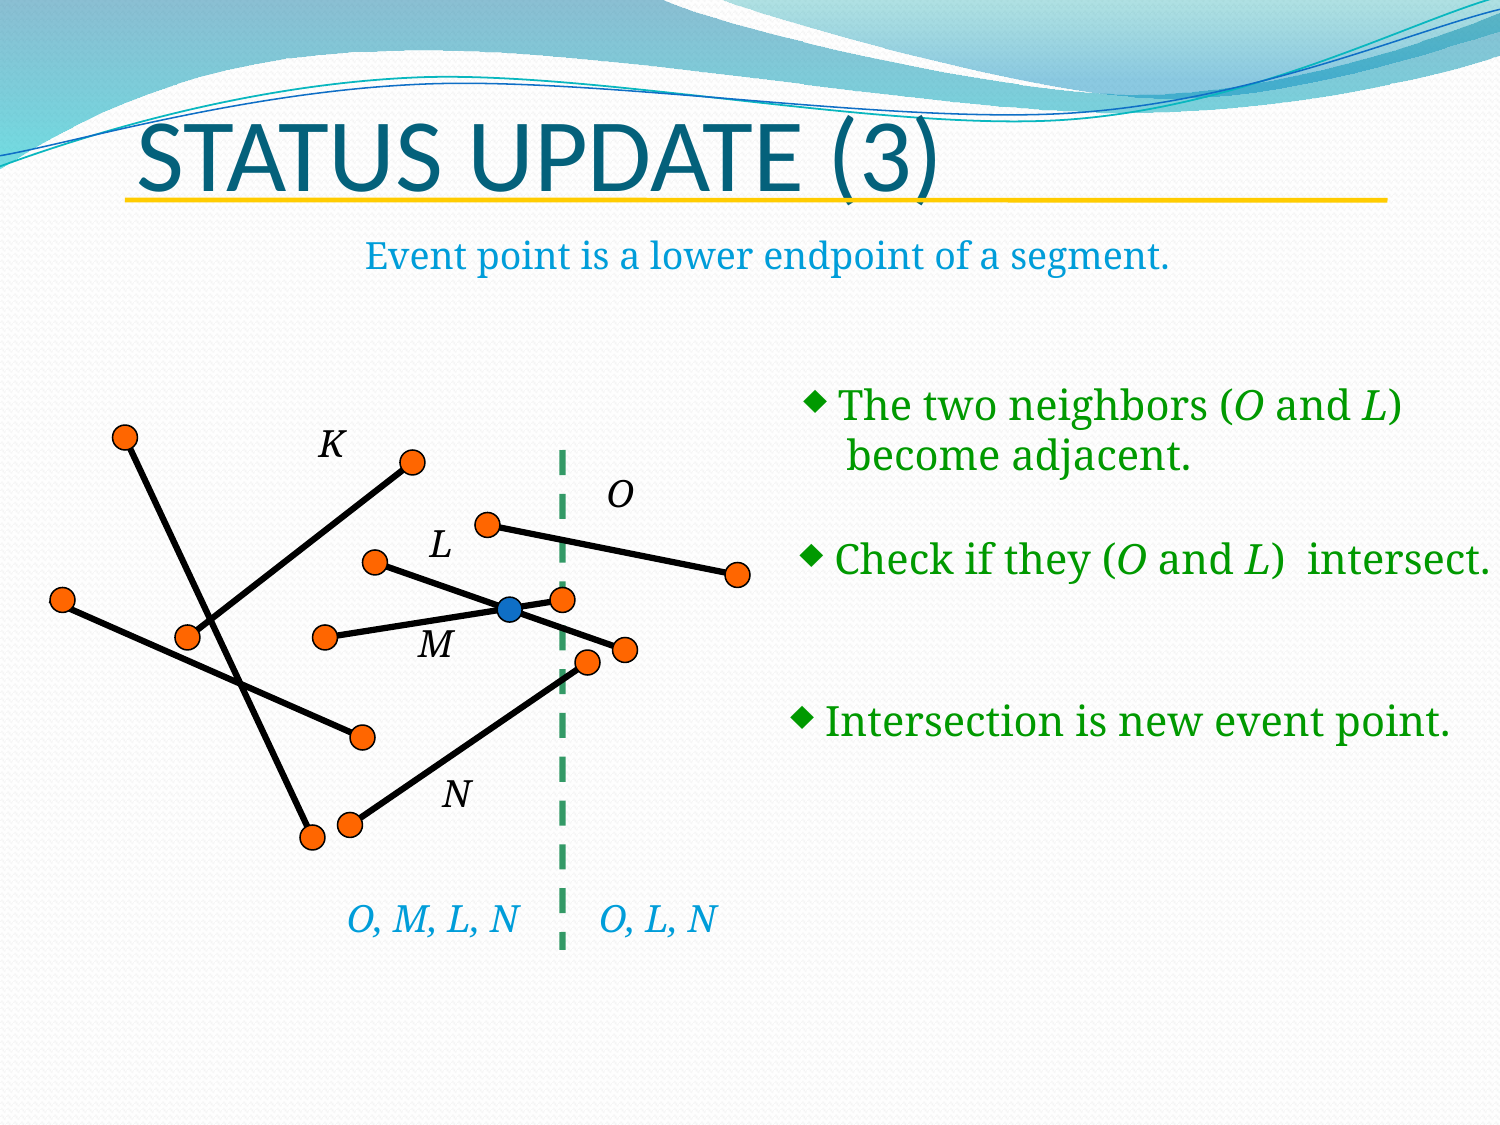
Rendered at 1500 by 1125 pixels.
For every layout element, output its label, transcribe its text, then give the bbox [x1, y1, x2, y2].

text_box O [591, 462, 650, 523]
text_box [50, 587, 76, 613]
text_box Check if they (O and L) intersect. [784, 525, 1500, 590]
text_box [403, 612, 431, 663]
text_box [174, 449, 426, 651]
text_box O, M, L, N [332, 887, 534, 948]
text_box [112, 425, 138, 451]
text_box K [303, 412, 360, 449]
text_box [725, 562, 751, 588]
text_box [575, 650, 601, 676]
text_box [350, 725, 376, 751]
text_box M [403, 612, 469, 673]
text_box [474, 512, 500, 538]
text_box L [432, 512, 468, 573]
text_box Intersection is new event point. [775, 687, 1466, 753]
text_box N [427, 762, 486, 823]
text_box [337, 812, 363, 838]
text_box O, L, N [584, 887, 732, 948]
text_box [497, 597, 523, 623]
text_box [300, 825, 325, 850]
text_box The two neighbors (O and L) become adjacent. [788, 371, 1429, 487]
title STATUS UPDATE (3) [112, 24, 1388, 213]
text_box Event point is a lower endpoint of a segment. [350, 224, 1186, 285]
text_box [612, 637, 638, 663]
text_box [549, 587, 575, 613]
